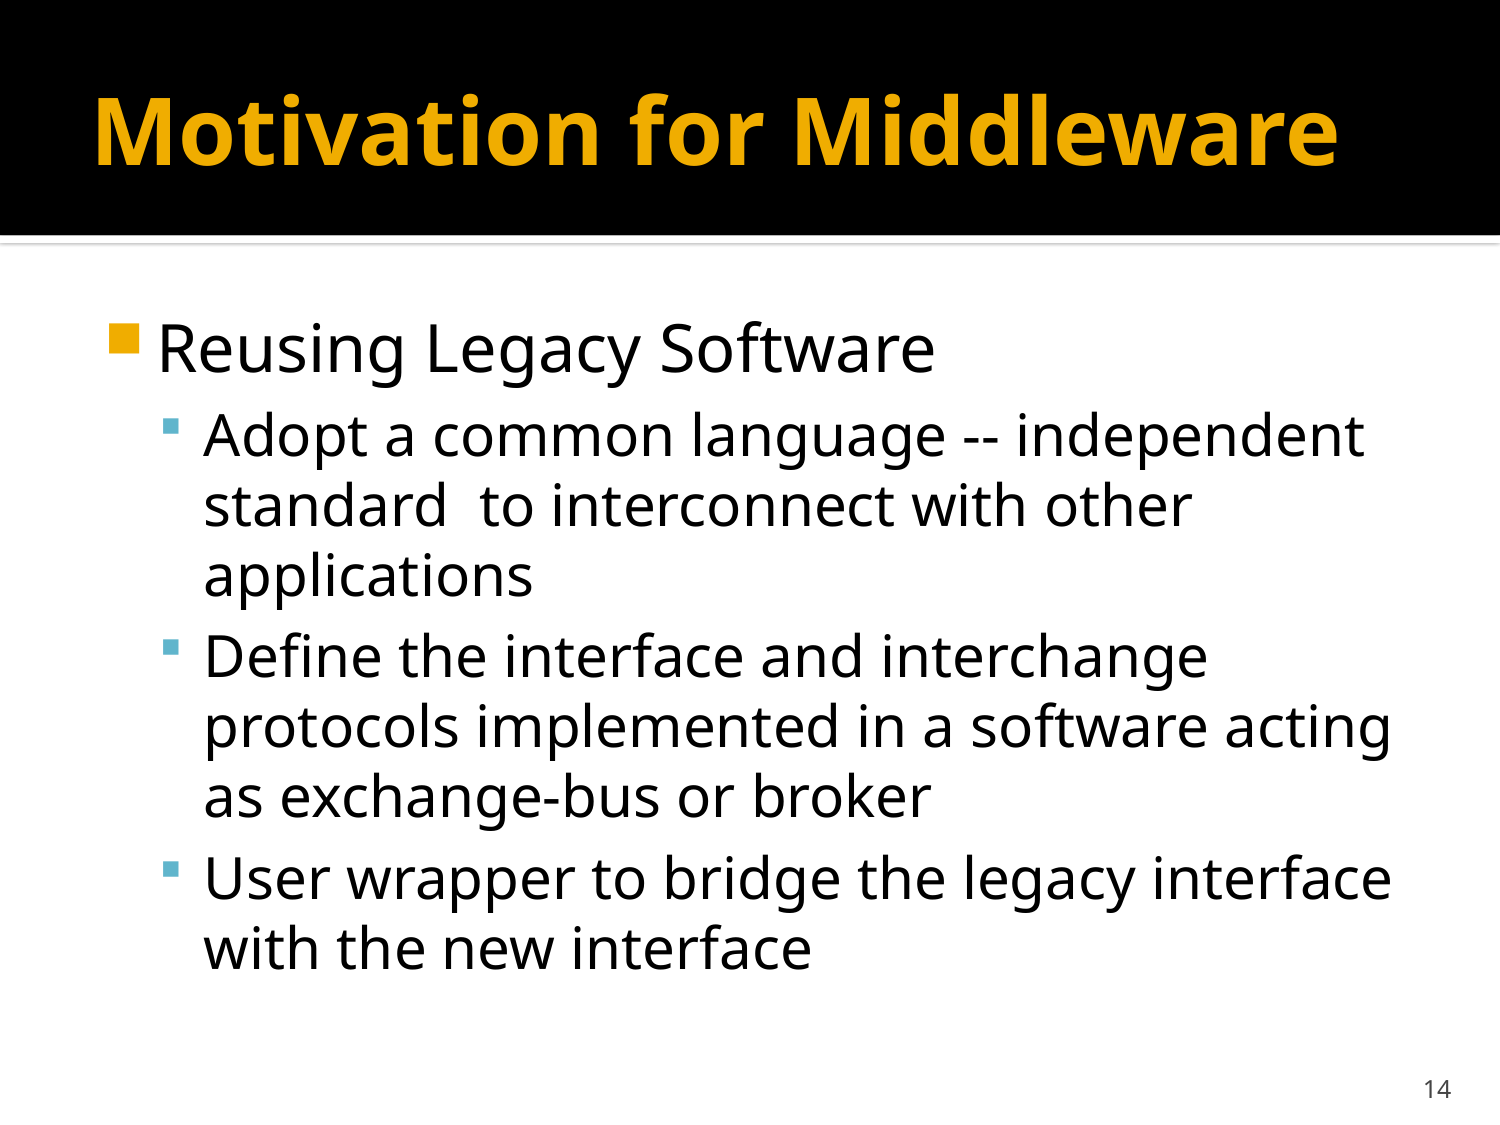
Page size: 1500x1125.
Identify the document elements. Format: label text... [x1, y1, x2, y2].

slide_number 14 [1345, 1062, 1467, 1108]
title Motivation for Middleware [75, 25, 1425, 231]
list Reusing Legacy Software Adopt a common language -- independent standard to interconnect with other applications Define the interface and interchange protocols implemented in a software acting as exchange-bus or broker User wrapper to bridge the legacy interface with the new interface [75, 291, 1425, 1050]
